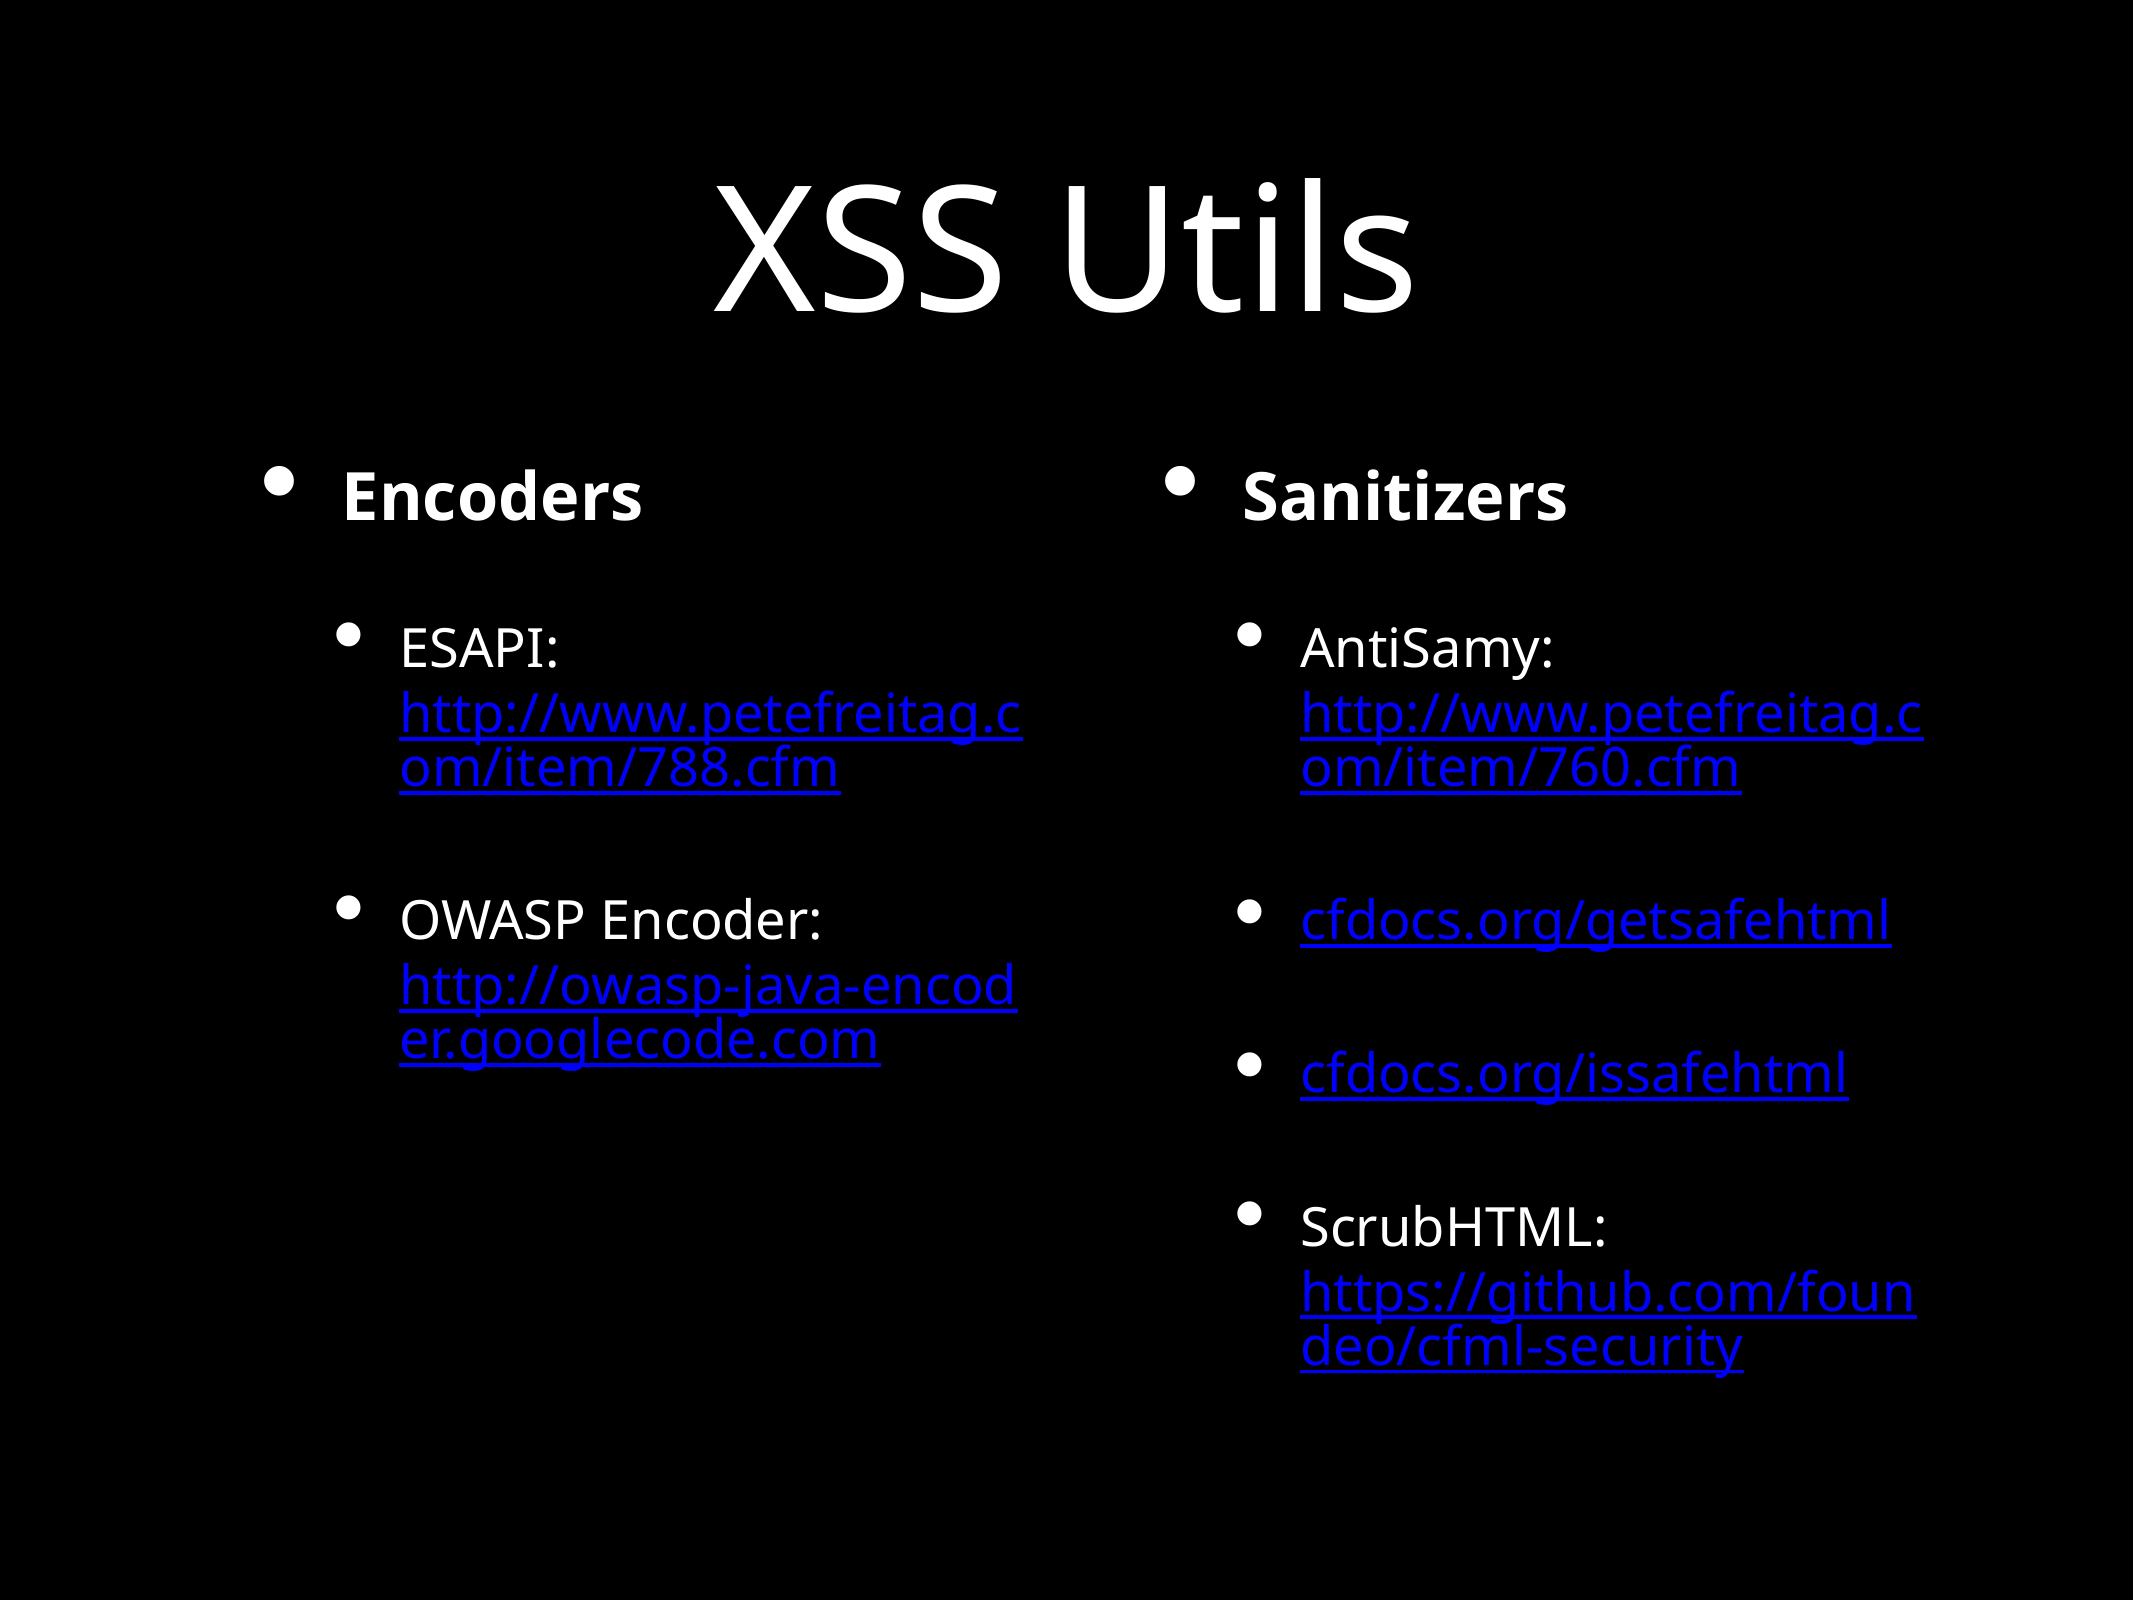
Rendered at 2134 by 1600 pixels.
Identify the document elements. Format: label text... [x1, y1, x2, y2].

title XSS Utils [207, 41, 1926, 443]
list Encoders ESAPI: http://www.petefreitag.com/item/788.cfm OWASP Encoder: http://owasp-java-encoder.googlecode.com Sanitizers AntiSamy: http://www.petefreitag.com/item/760.cfm cfdocs.org/getsafehtml cfdocs.org/issafehtml ScrubHTML: https://github.com/foundeo/cfml-security [207, 453, 1926, 1393]
